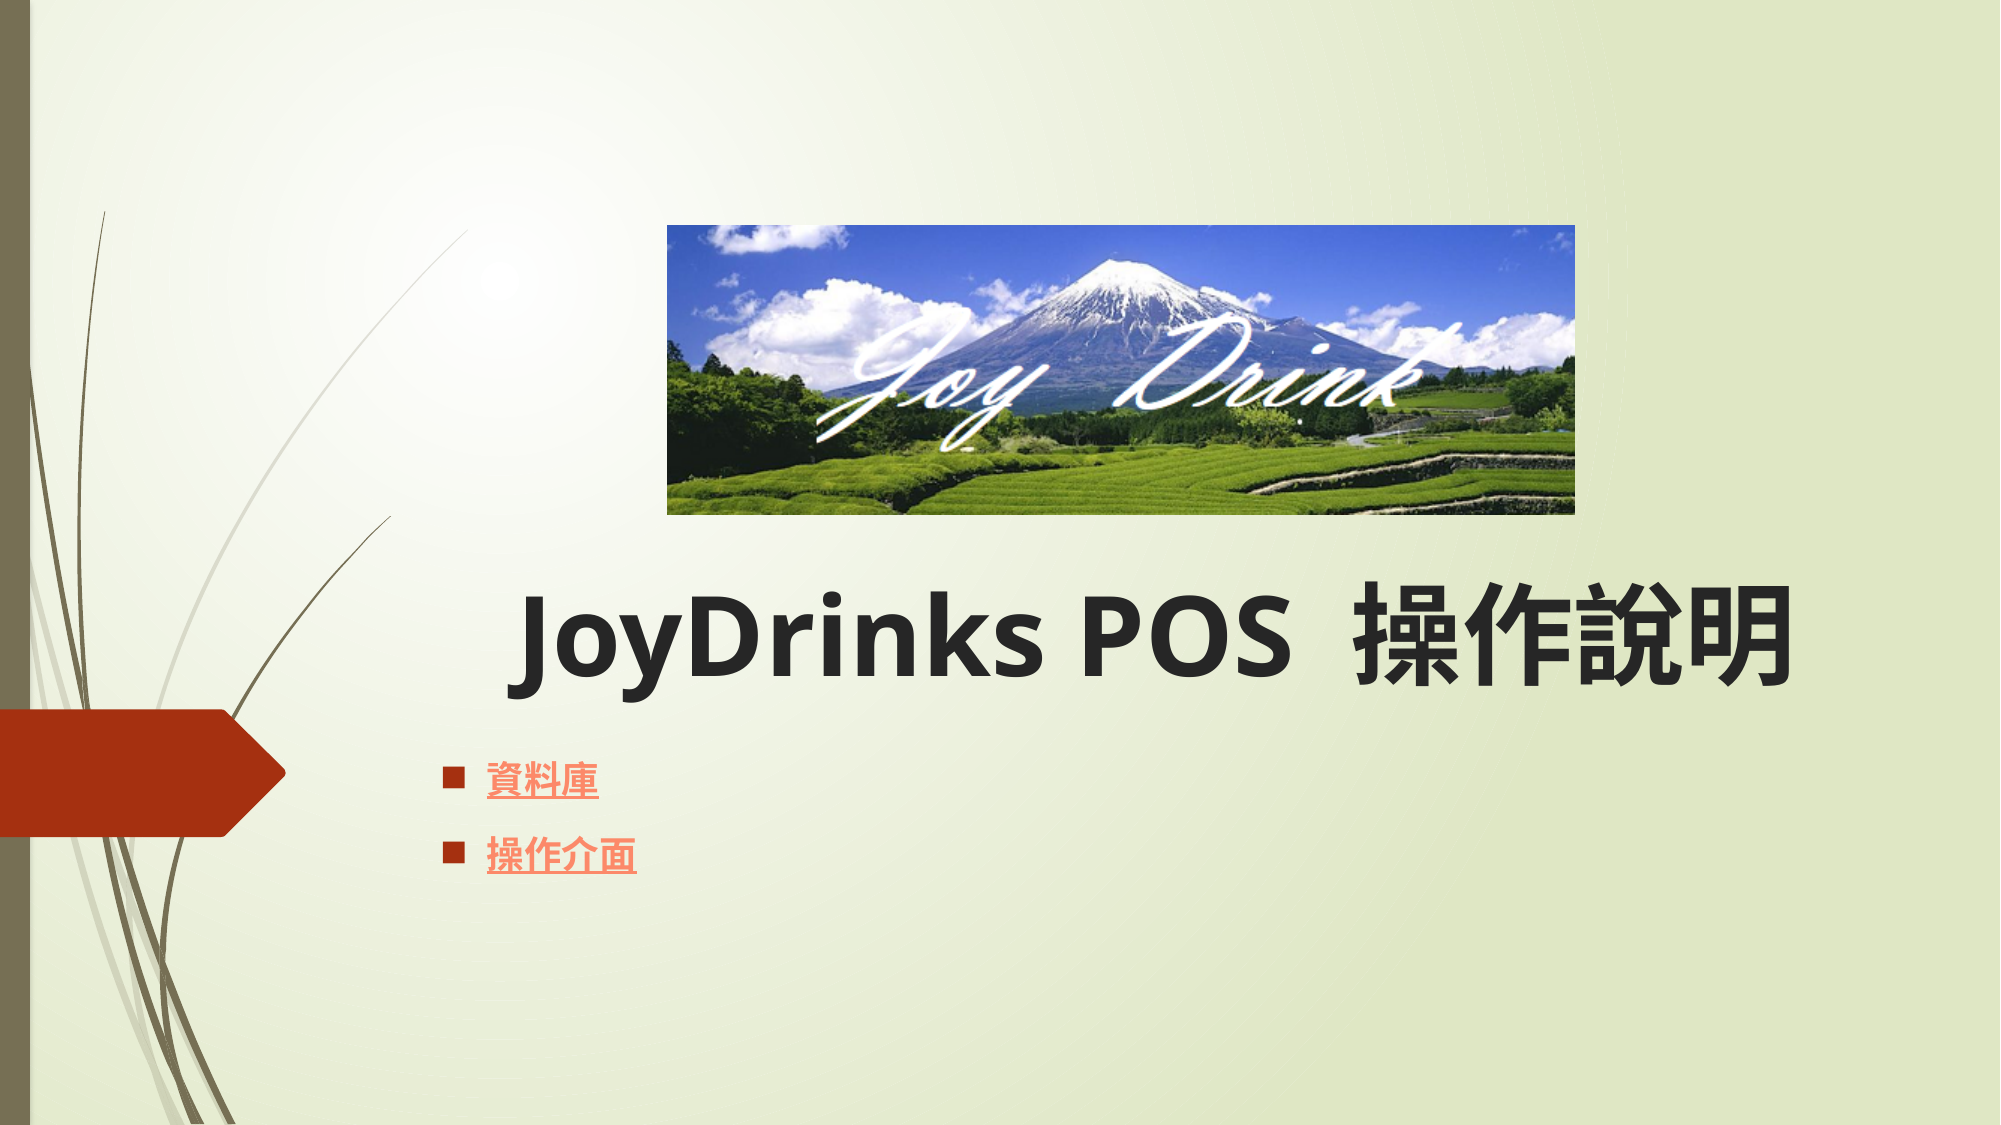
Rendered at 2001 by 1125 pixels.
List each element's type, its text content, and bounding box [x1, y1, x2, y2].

subtitle 資料庫 操作介面 [424, 748, 1888, 969]
title JoyDrinks POS 操作說明 [424, 556, 1888, 707]
picture [667, 225, 1575, 515]
